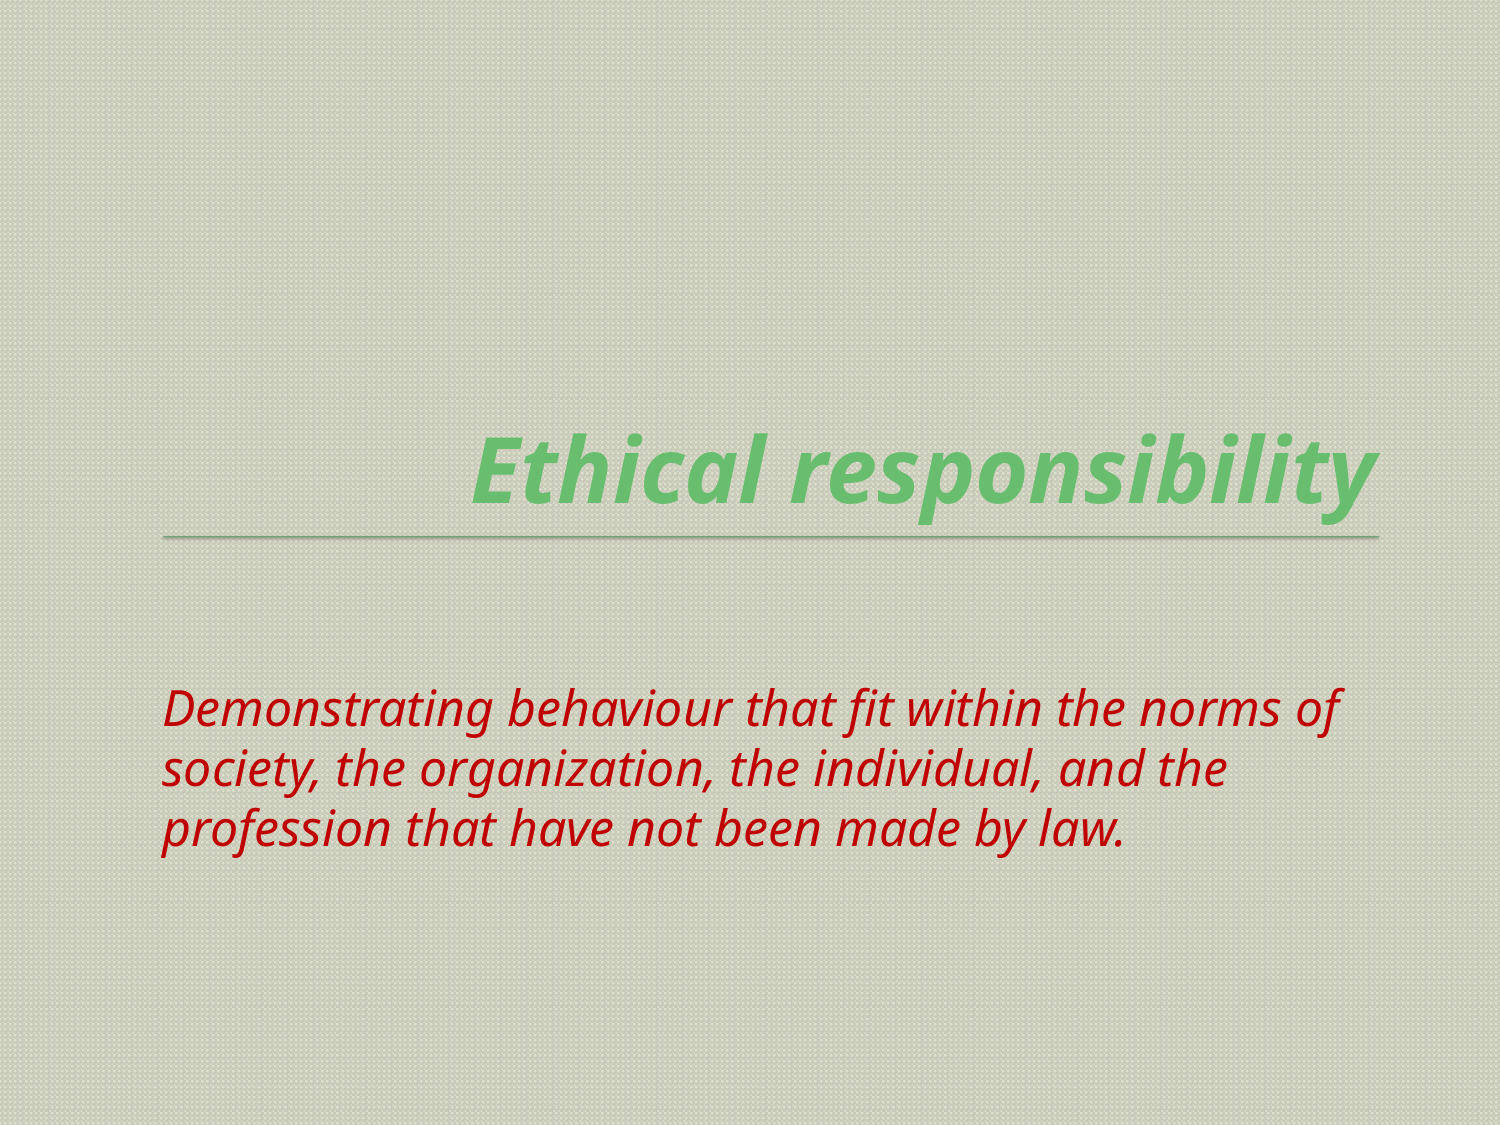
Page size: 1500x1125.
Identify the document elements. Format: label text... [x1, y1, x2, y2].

title Ethical responsibility [118, 81, 1394, 530]
list Demonstrating behaviour that fit within the norms of society, the organization, the individual, and the profession that have not been made by law. [147, 668, 1423, 917]
